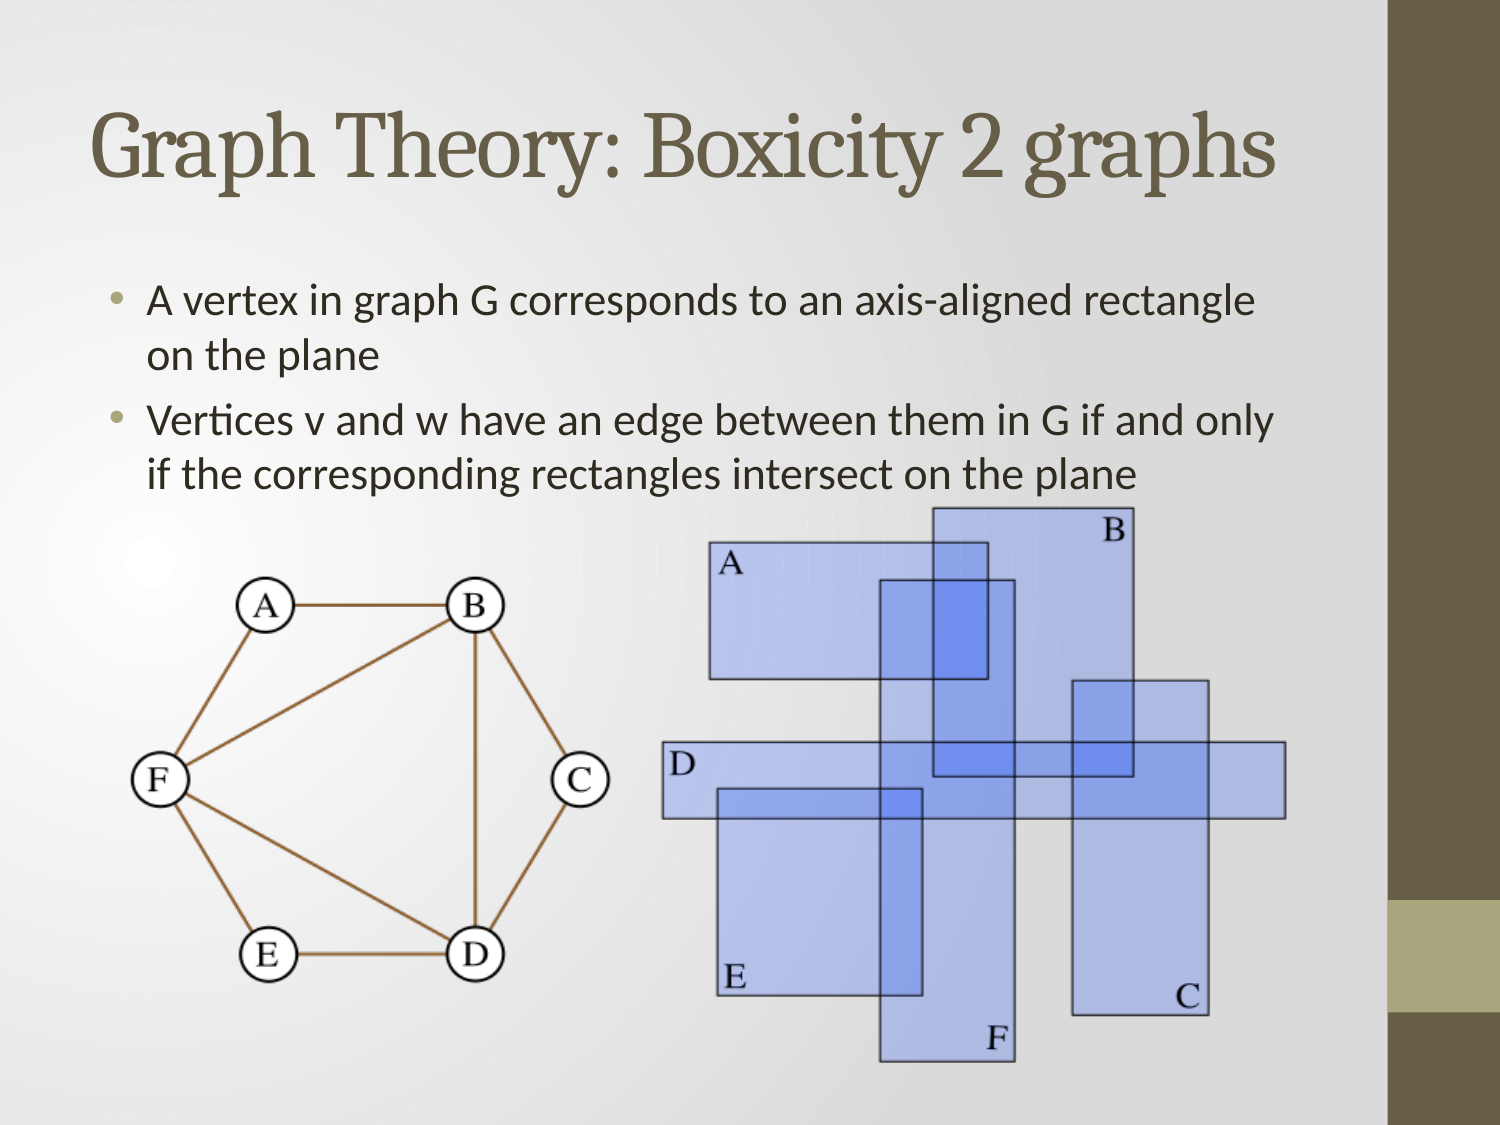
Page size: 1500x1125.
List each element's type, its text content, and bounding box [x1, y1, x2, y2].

title Graph Theory: Boxicity 2 graphs [75, 45, 1325, 233]
list A vertex in graph G corresponds to an axis-aligned rectangle on the plane Vertices v and w have an edge between them in G if and only if the corresponding rectangles intersect on the plane [75, 262, 1325, 1050]
picture [124, 499, 1293, 1076]
